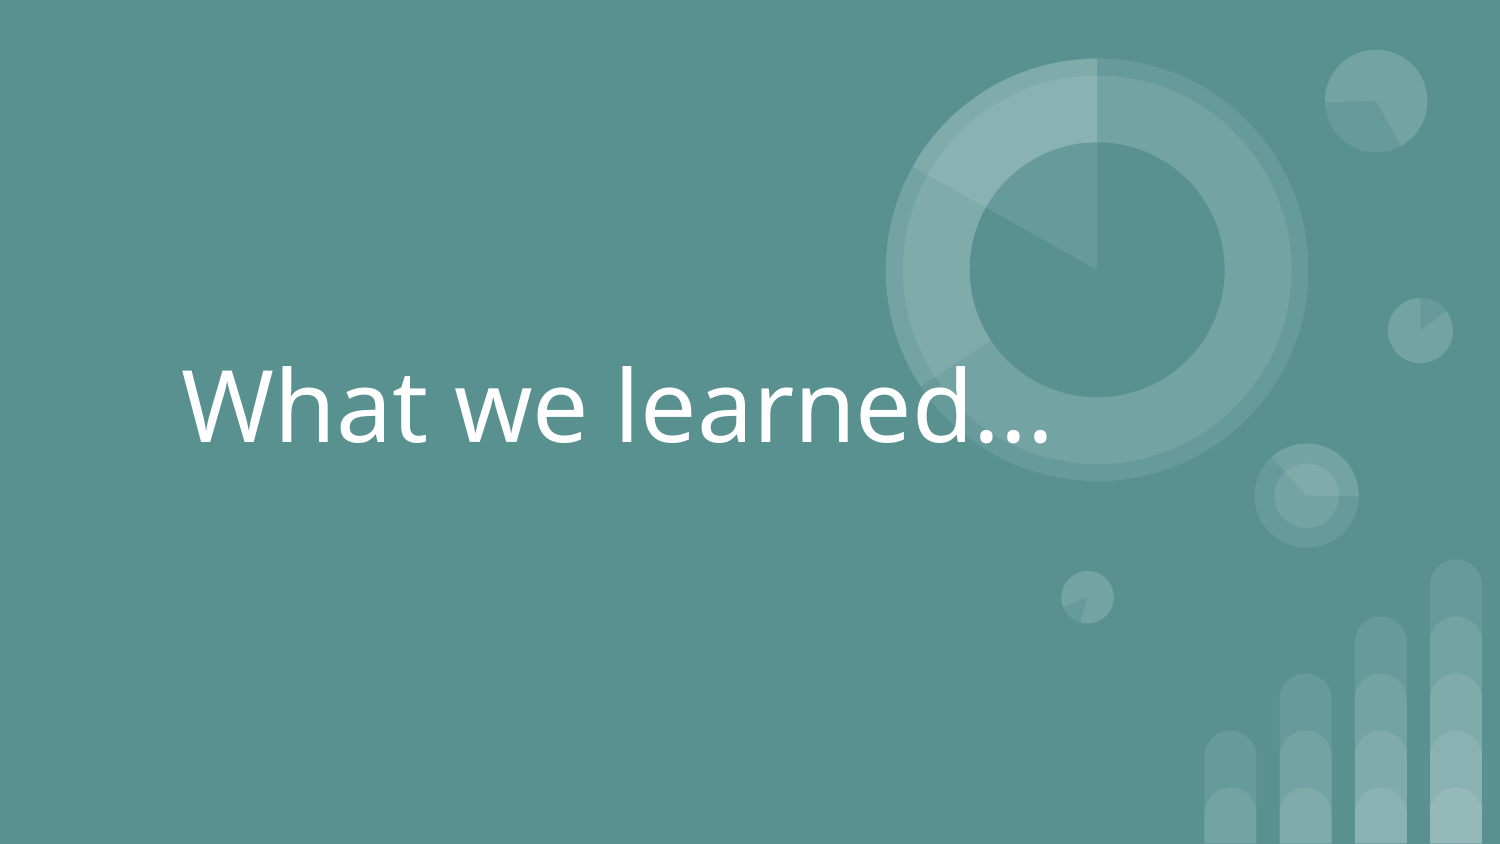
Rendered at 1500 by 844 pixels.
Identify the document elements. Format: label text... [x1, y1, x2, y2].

text_box What we learned... [166, 327, 1313, 477]
